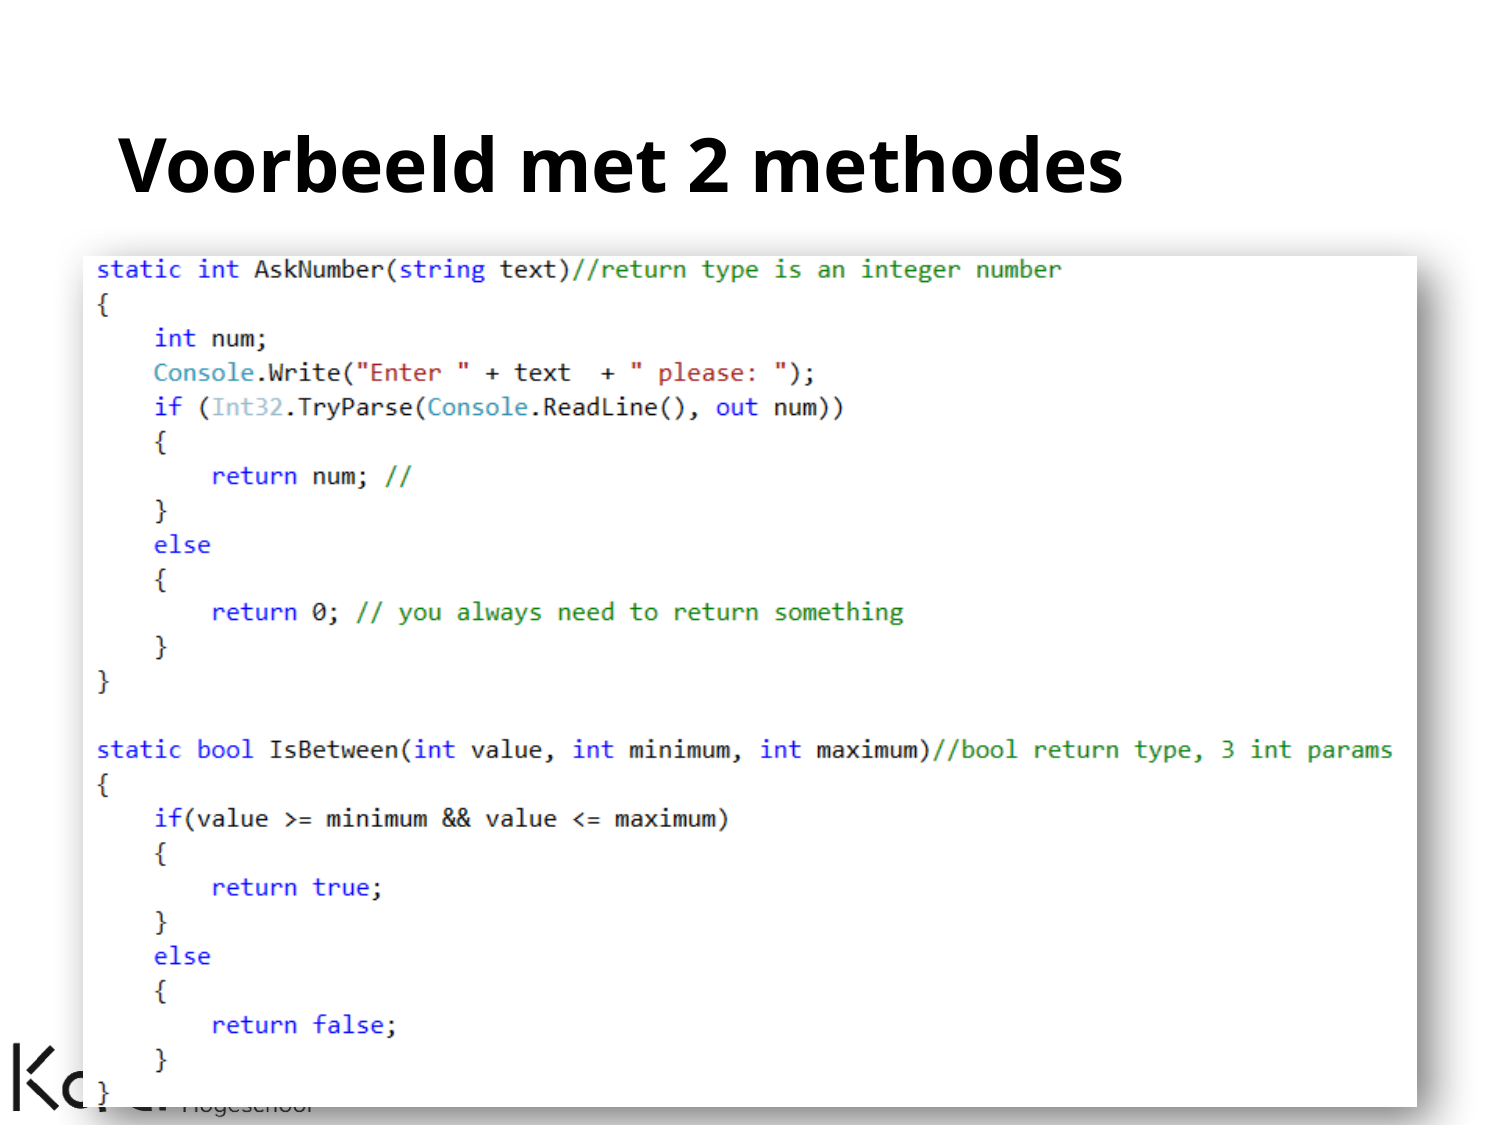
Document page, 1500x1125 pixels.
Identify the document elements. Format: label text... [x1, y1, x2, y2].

picture [0, 256, 1417, 1125]
title Voorbeeld met 2 methodes [103, 59, 1397, 243]
